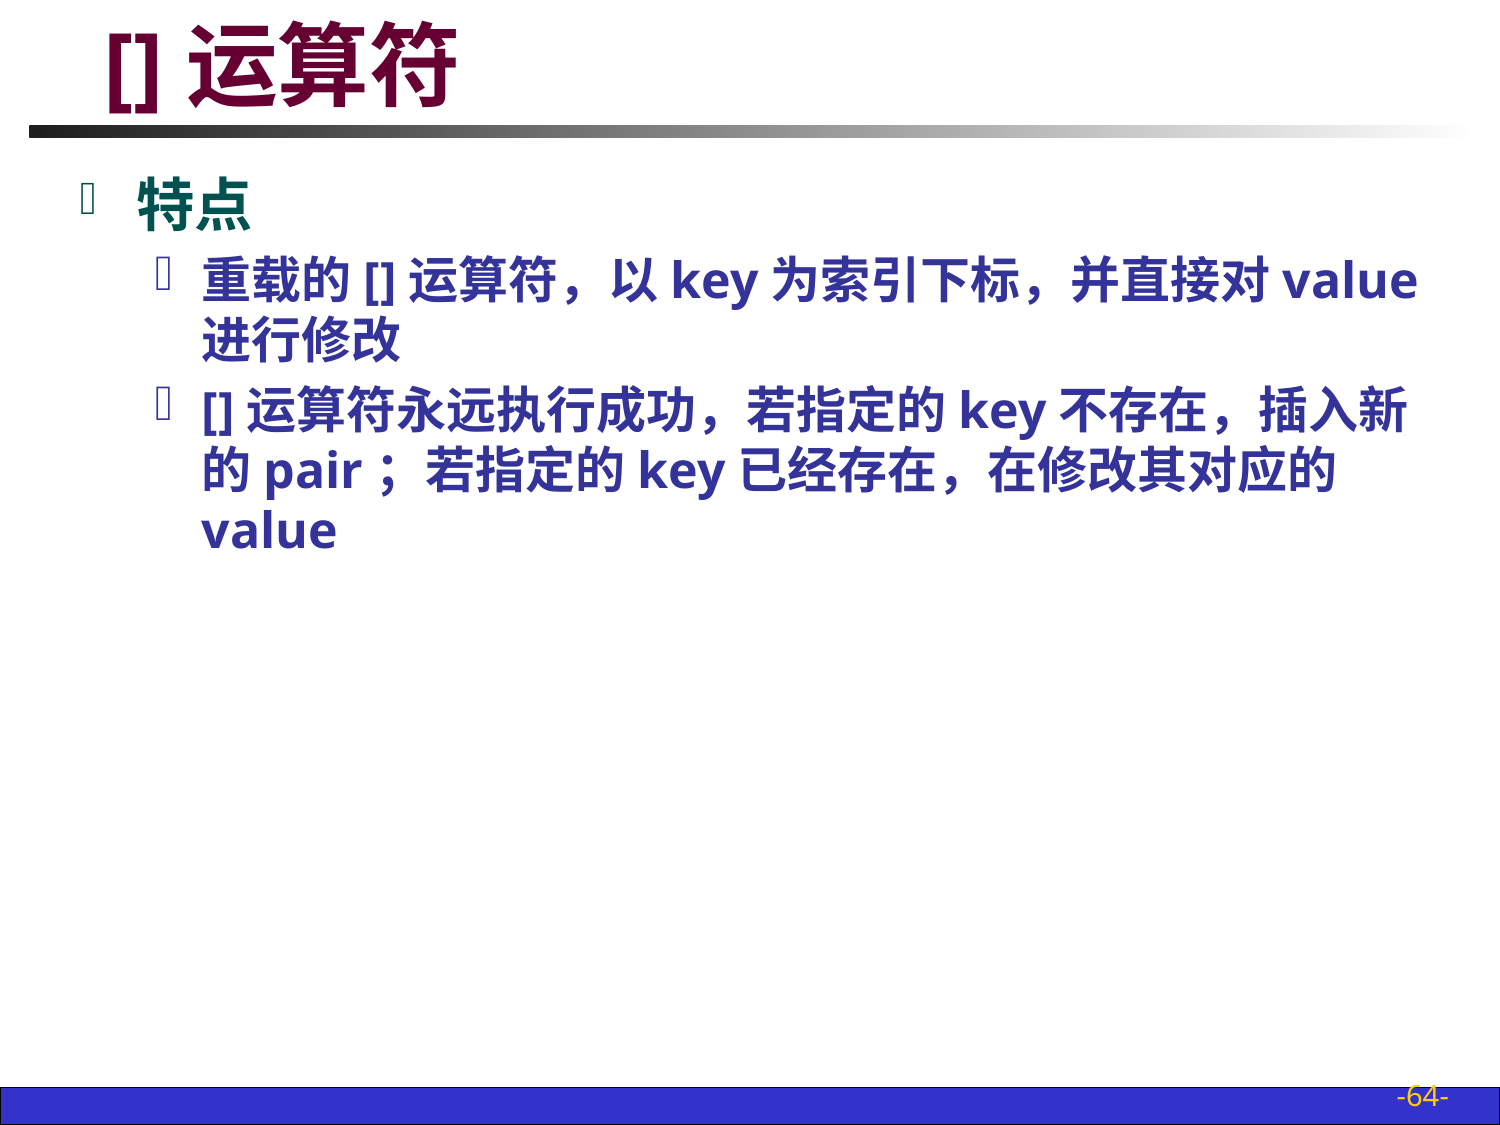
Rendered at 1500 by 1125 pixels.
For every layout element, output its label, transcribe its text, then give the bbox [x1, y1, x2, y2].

list 特点 重载的[]运算符，以key为索引下标，并直接对value进行修改 []运算符永远执行成功，若指定的key不存在，插入新的pair；若指定的key已经存在，在修改其对应的value [64, 160, 1436, 1012]
slide_number -64- [1151, 1074, 1465, 1125]
title []运算符 [88, 18, 1398, 126]
